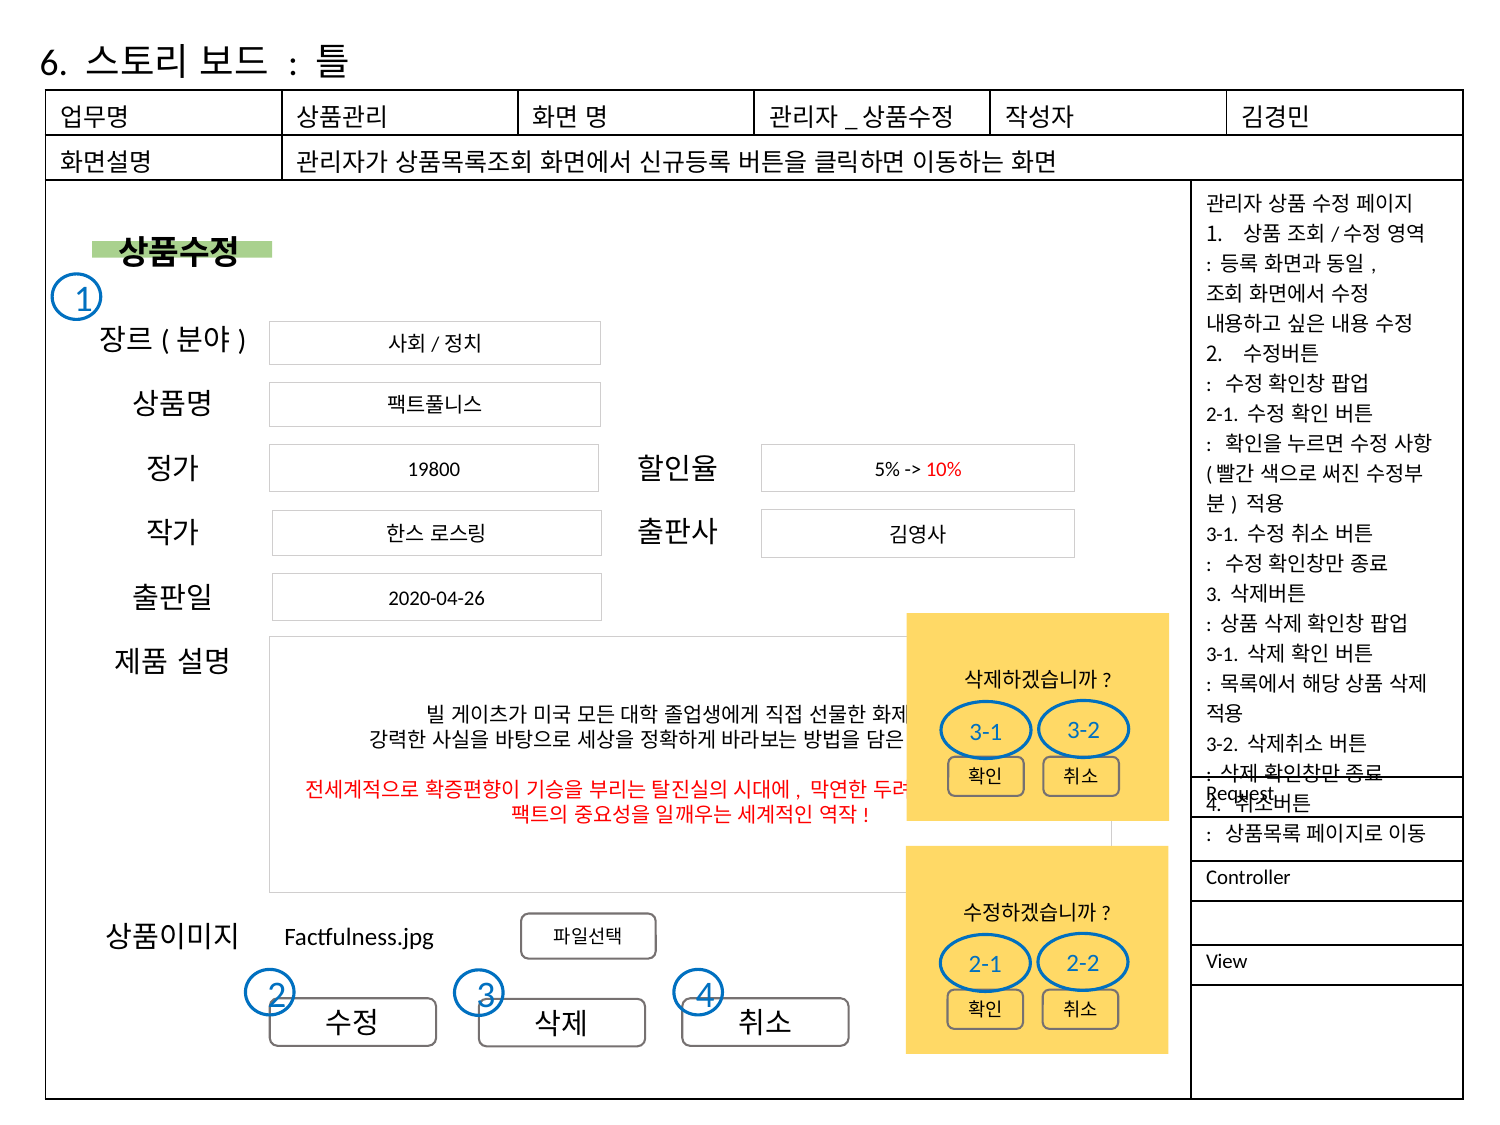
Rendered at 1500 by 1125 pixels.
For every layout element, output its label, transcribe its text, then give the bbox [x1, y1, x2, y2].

text_box 상품수정 [96, 224, 262, 279]
text_box 2-1 [939, 933, 1032, 993]
table_header 업무명 [46, 91, 281, 134]
table_cell Request [1192, 778, 1462, 816]
table_cell 관리자 상품 수정 페이지 상품 조회/수정 영역 : 등록 화면과 동일, 조회 화면에서 수정 내용하고 싶은 내용 수정 수정버튼 : 수정 확인창 팝업 2-1. 수정 확인 버튼 : 확인을 누르면 수정 사항(빨간 색으로 써진 수정부분) 적용 3-1. 수정 취소 버튼 : 수정 확인창만 종료 3. 삭제버튼 : 상품 삭제 확인창 팝업 3-1. 삭제 확인 버튼 : 목록에서 해당 상품 삭제 적용 3-2. 삭제취소 버튼 : 삭제 확인창만 종료 4. 취소버튼 : 상품목록 페이지로 이동 [1192, 181, 1462, 776]
text_box 김영사 [760, 509, 1076, 559]
text_box 19800 [269, 443, 599, 493]
text_box 작가 [76, 507, 270, 557]
table_header 관리자_상품수정 [755, 91, 989, 134]
text_box 취소 [1041, 988, 1120, 1030]
table_cell 관리자가 상품목록조회 화면에서 신규등록 버튼을 클릭하면 이동하는 화면 [283, 136, 1462, 179]
text_box 취소 [681, 997, 850, 1047]
table_cell [1192, 818, 1462, 860]
text_box 2-2 [1036, 932, 1130, 992]
text_box 확인 [946, 988, 1025, 1030]
text_box 상품이미지 [84, 911, 262, 962]
text_box 수정하겠습니까? [905, 845, 1169, 1055]
table_header 화면 명 [519, 91, 753, 134]
text_box 확인 [947, 755, 1025, 797]
text_box 출판일 [76, 571, 270, 622]
text_box 6. 스토리 보드 : 틀 [24, 30, 478, 136]
text_box 제품 설명 [76, 636, 269, 687]
text_box 빌 게이츠가 미국 모든 대학 졸업생에게 직접 선물한 화제의 책 강력한 사실을 바탕으로 세상을 정확하게 바라보는 방법을 담은 혁명적 저작 전세계적으로 확증편향이 기승을 부리는 탈진실의 시대에, 막연한 두려움과 편견을 이기는 팩트의 중요성을 일깨우는 세계적인 역작! [269, 635, 1112, 893]
table_cell Controller [1192, 862, 1462, 900]
text_box 할인율 [603, 442, 754, 493]
text_box 삭제하겠습니까? [906, 612, 1170, 822]
text_box 4 [672, 968, 724, 1016]
text_box 사회/정치 [269, 321, 602, 365]
text_box 출판사 [603, 505, 754, 556]
text_box 3-1 [939, 700, 1033, 760]
text_box 수정 [268, 997, 438, 1047]
text_box 2020-04-26 [271, 572, 602, 621]
text_box Factfulness.jpg [269, 913, 560, 958]
text_box 5% -> 10% [760, 443, 1076, 493]
text_box 파일선택 [523, 912, 657, 960]
text_box 상품명 [76, 378, 270, 428]
text_box 한스 로스링 [271, 509, 602, 556]
text_box 팩트풀니스 [269, 381, 602, 427]
text_box 3-2 [1037, 699, 1130, 759]
table_cell [1192, 986, 1462, 1098]
table_header 상품관리 [283, 91, 517, 134]
text_box 3 [453, 968, 505, 1017]
table_cell 화면설명 [46, 136, 281, 179]
table_cell [1192, 902, 1462, 944]
table_cell View [1192, 946, 1462, 984]
text_box 정가 [76, 442, 270, 493]
text_box 장르(분야) [76, 313, 270, 364]
text_box 2 [244, 968, 296, 1016]
text_box 삭제 [477, 997, 647, 1048]
table_header 작성자 [991, 91, 1226, 134]
table_cell [46, 181, 1190, 1098]
text_box 1 [51, 272, 102, 321]
text_box 취소 [1042, 755, 1121, 797]
table_header 김경민 [1227, 91, 1462, 134]
